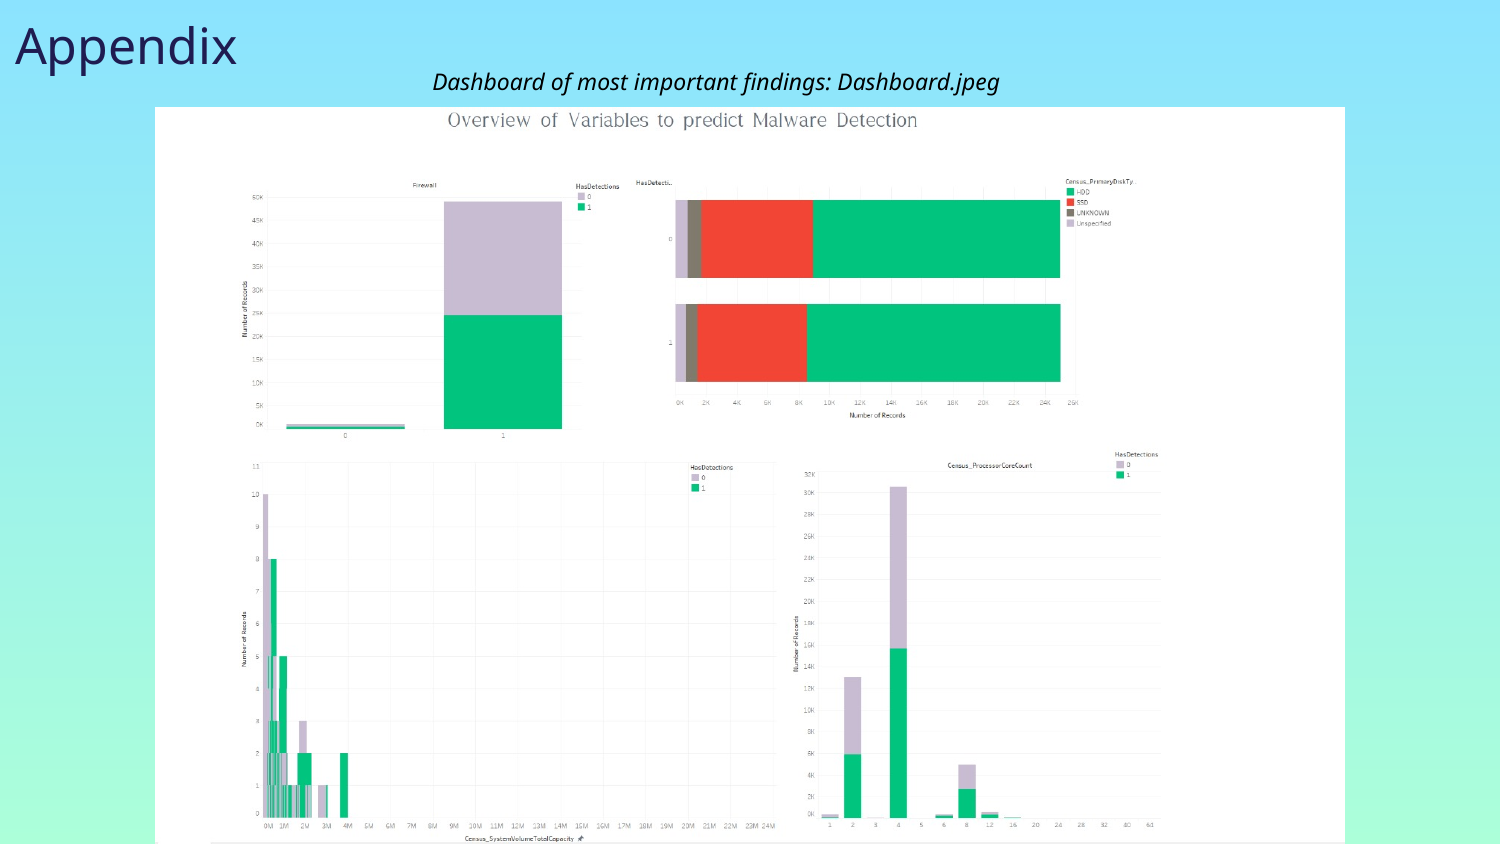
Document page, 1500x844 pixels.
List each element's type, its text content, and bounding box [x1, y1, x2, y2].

title Appendix [0, 0, 1168, 89]
picture [155, 106, 1345, 844]
text_box Dashboard of most important findings: Dashboard.jpeg [334, 52, 1099, 97]
